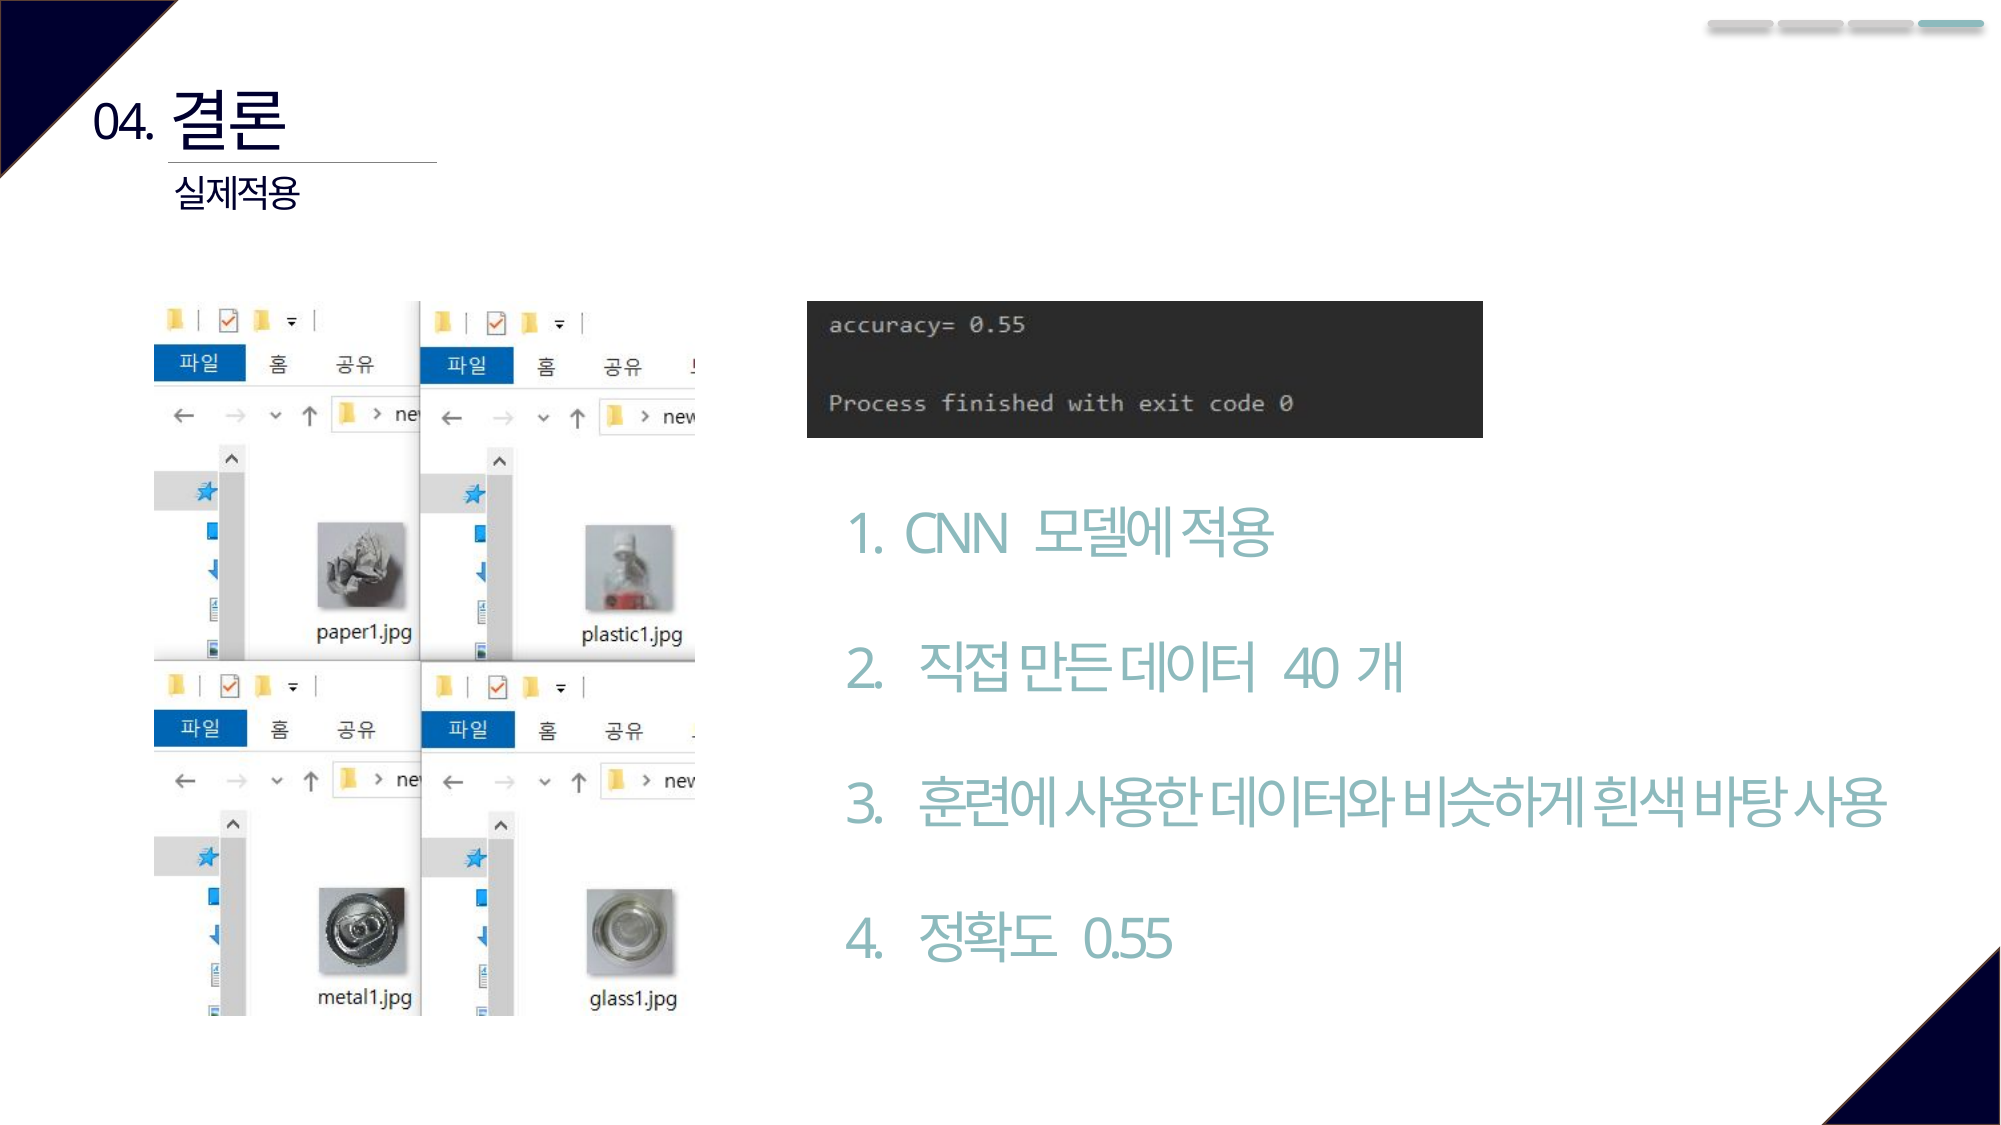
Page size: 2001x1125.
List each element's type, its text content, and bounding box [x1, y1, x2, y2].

text_box 04. [78, 81, 172, 157]
text_box 실제적용 [158, 162, 318, 223]
picture [154, 301, 695, 1016]
picture [807, 301, 1483, 438]
text_box 결론 [154, 71, 304, 167]
text_box 1. CNN 모델에 적용 2. 직접 만든 데이터 40개 3. 훈련에 사용한 데이터와 비슷하게 흰색 바탕 사용 4. 정확도 0.55 [830, 489, 1906, 1053]
